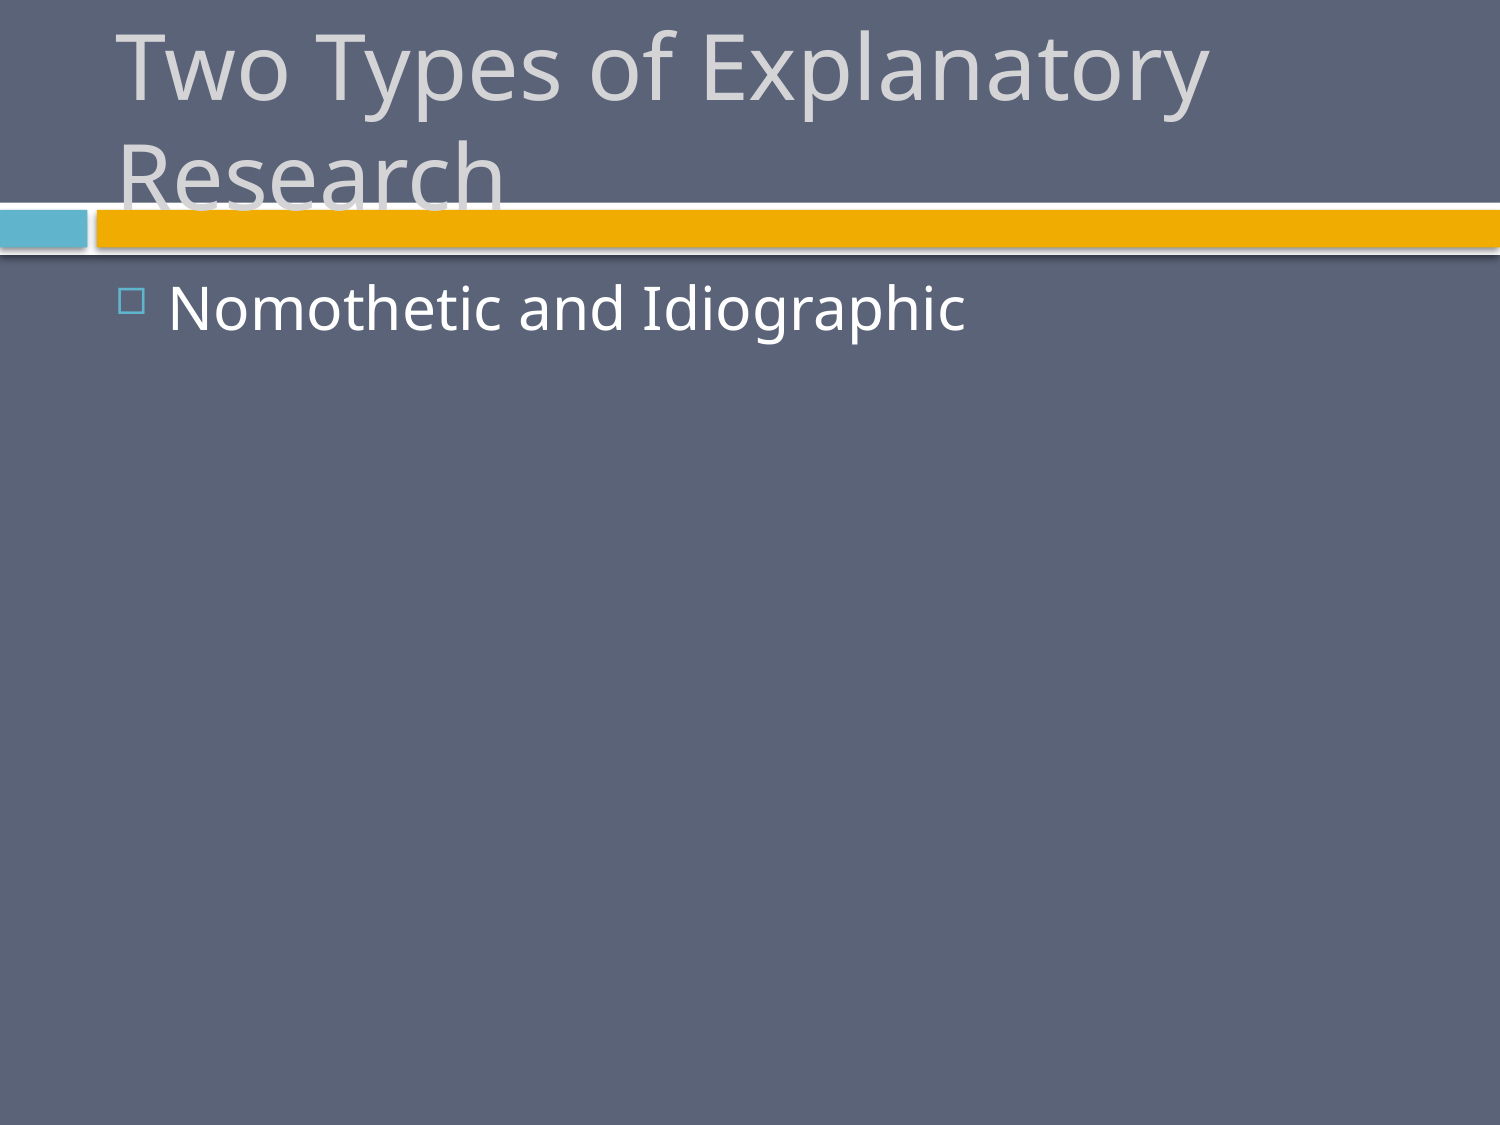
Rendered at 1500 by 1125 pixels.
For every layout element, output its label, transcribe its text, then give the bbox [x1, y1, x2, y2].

title Two Types of Explanatory Research [100, 37, 1439, 201]
list Nomothetic and Idiographic [100, 262, 1439, 1001]
